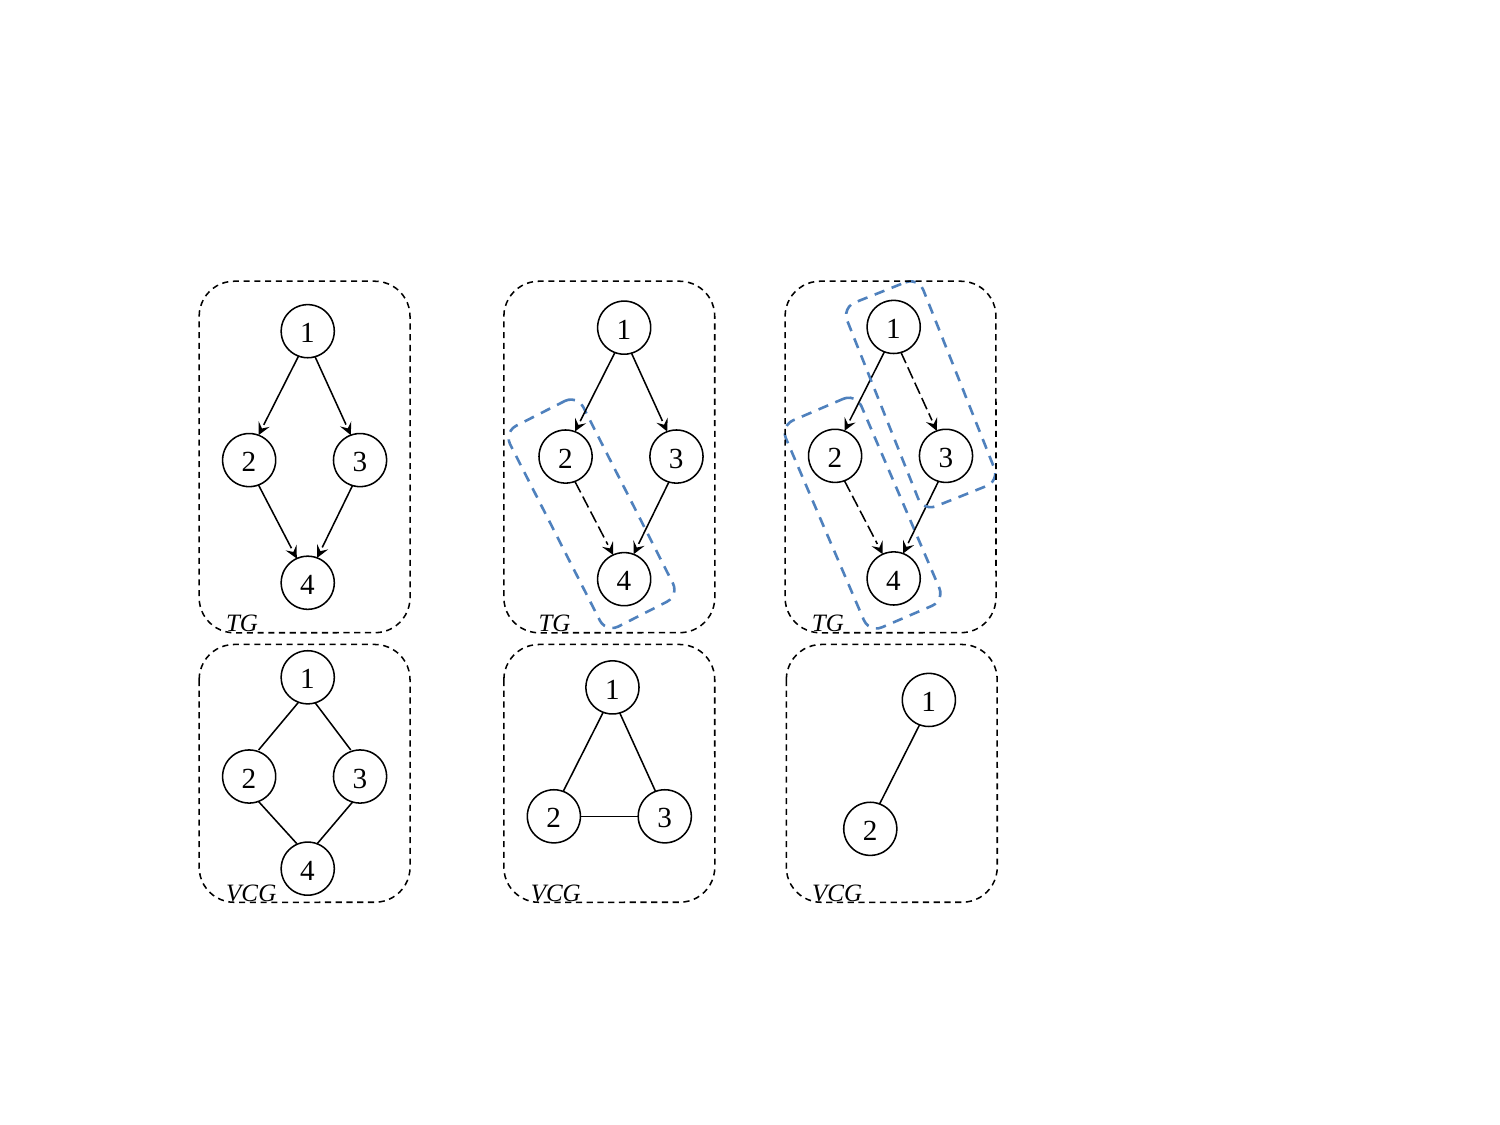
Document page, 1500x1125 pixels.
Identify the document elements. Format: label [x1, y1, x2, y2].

text_box [784, 281, 998, 914]
text_box [503, 281, 715, 914]
text_box [199, 281, 411, 914]
